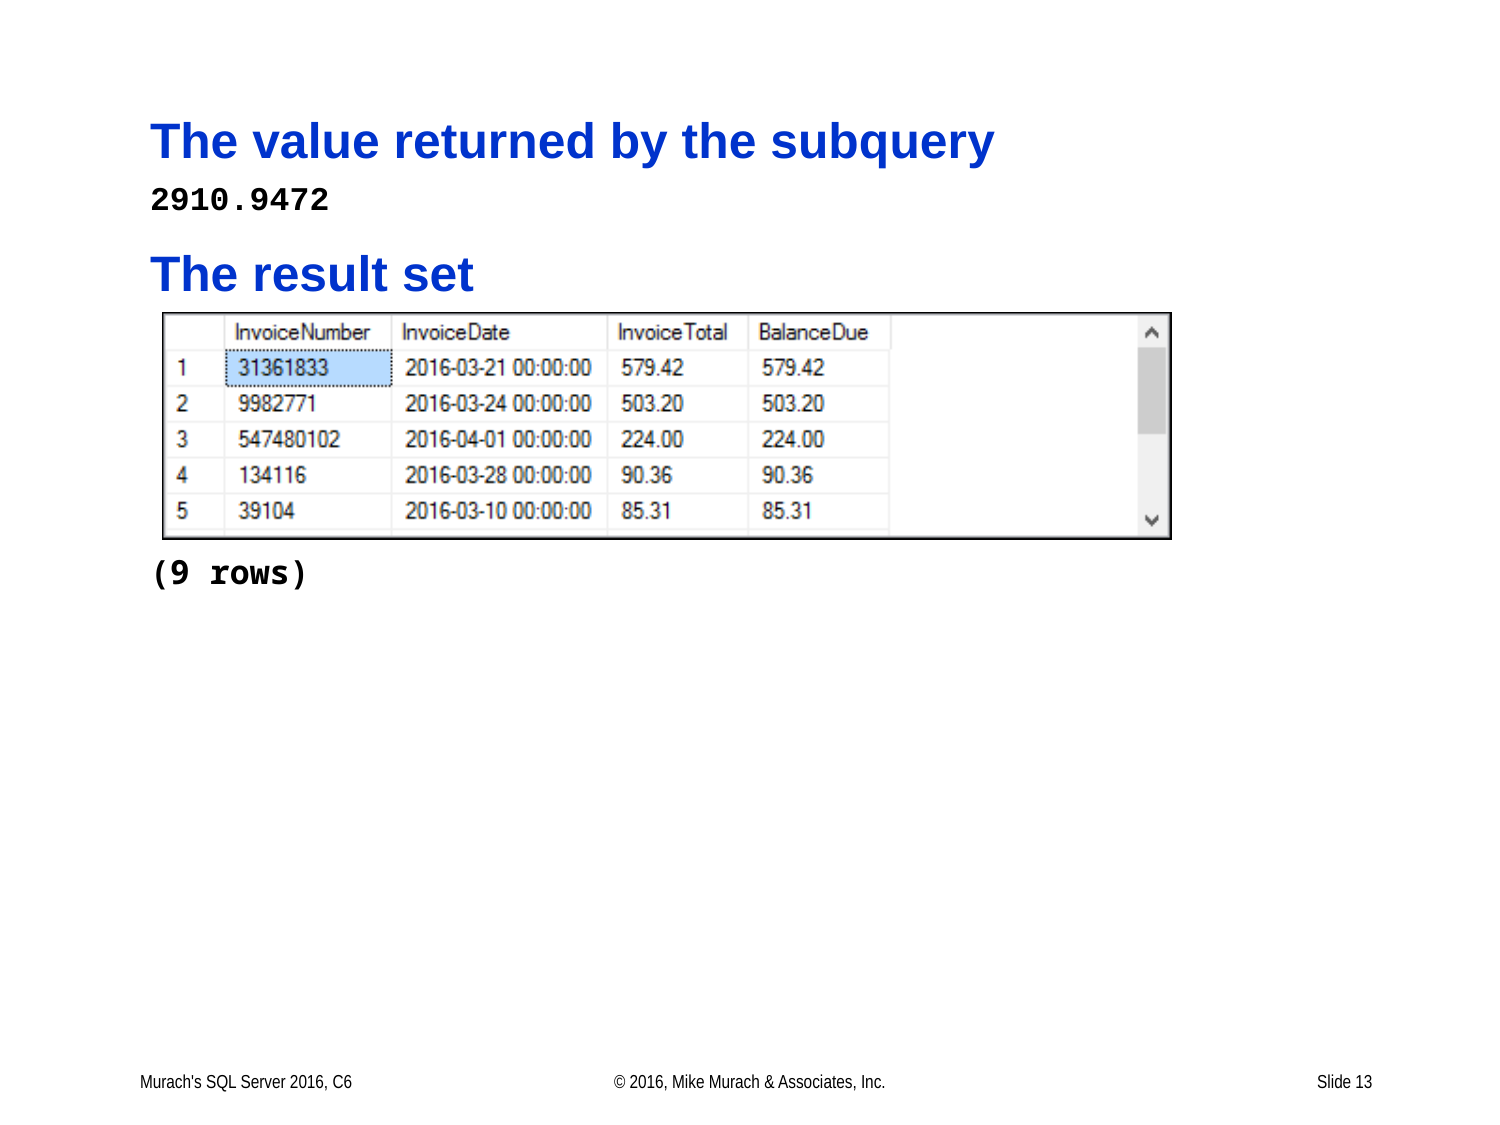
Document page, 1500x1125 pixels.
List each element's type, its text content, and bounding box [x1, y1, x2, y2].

footer © 2016, Mike Murach & Associates, Inc. [474, 1024, 1026, 1101]
slide_number Murach's SQL Server 2016, C6 [124, 1024, 451, 1101]
picture [162, 312, 1172, 540]
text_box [149, 544, 1348, 631]
slide_number Slide 13 [1074, 1024, 1388, 1101]
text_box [149, 112, 1347, 332]
